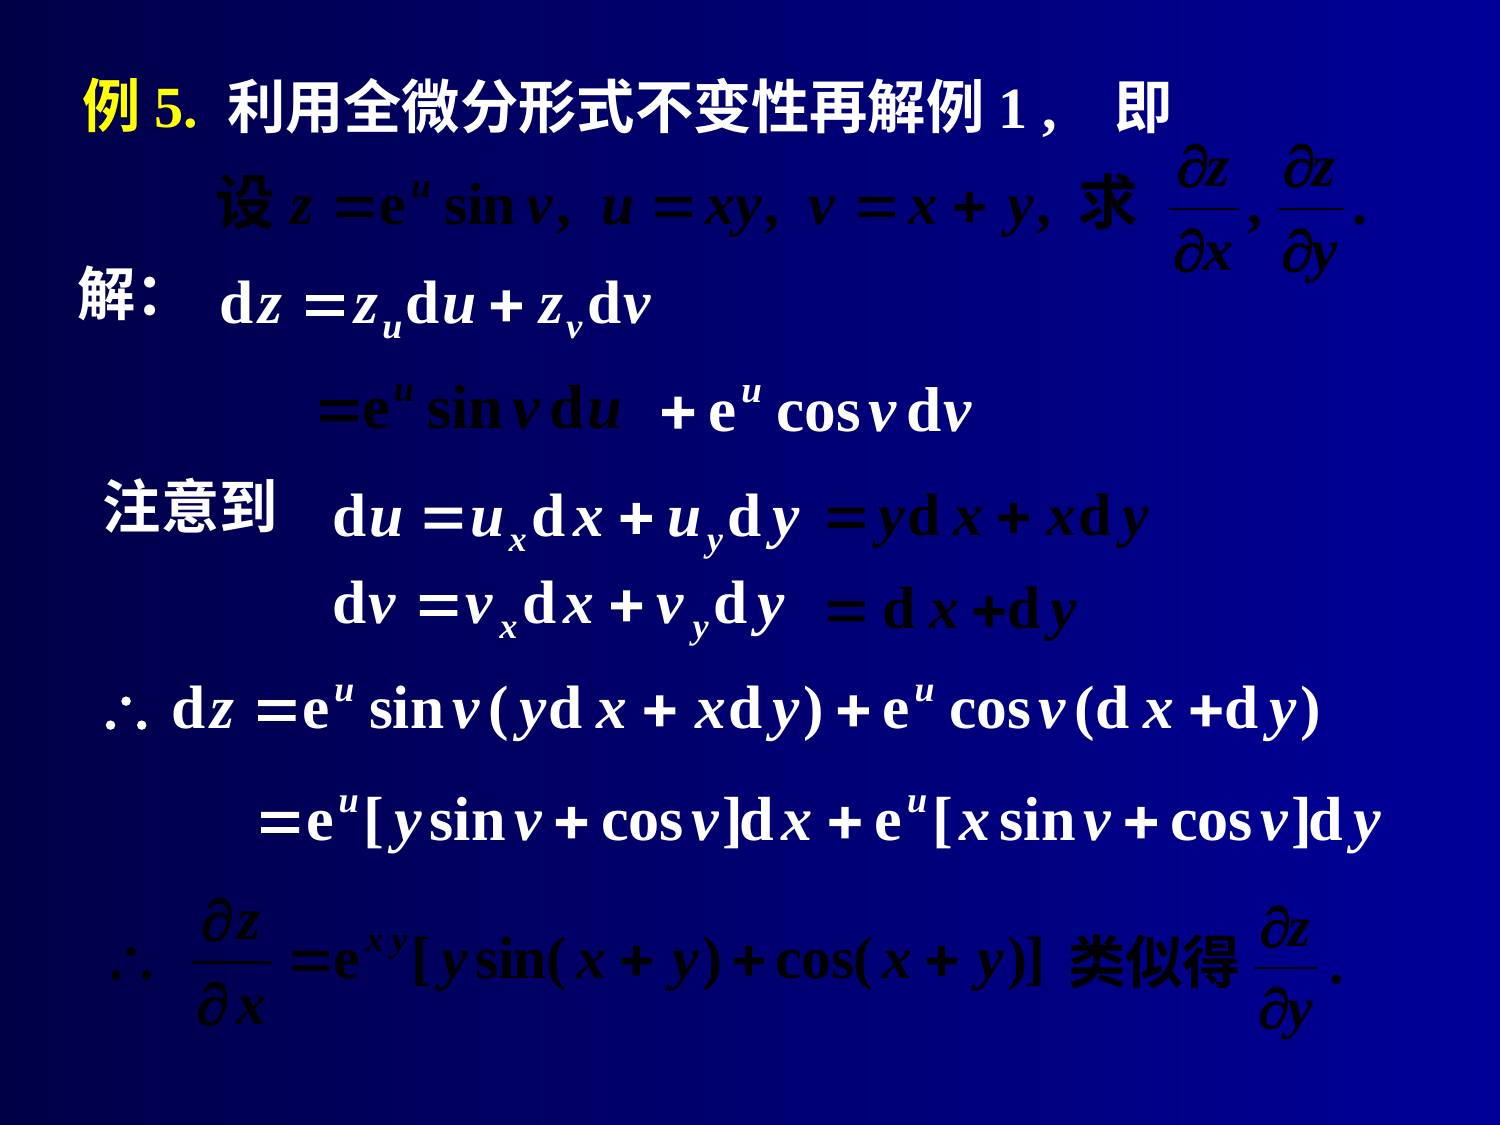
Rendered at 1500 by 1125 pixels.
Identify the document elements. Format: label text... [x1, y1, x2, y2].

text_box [808, 573, 1094, 655]
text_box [1062, 887, 1351, 1051]
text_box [187, 124, 1376, 295]
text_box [99, 662, 1333, 755]
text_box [649, 362, 988, 458]
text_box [245, 773, 1397, 867]
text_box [808, 480, 1169, 561]
text_box 解： [63, 249, 207, 335]
text_box 利用全微分形式不变性再解例1 , 即 [212, 62, 1288, 123]
text_box 注意到 [88, 462, 293, 548]
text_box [304, 360, 634, 456]
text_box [324, 474, 811, 572]
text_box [105, 878, 1055, 1049]
title 例5. [52, 66, 212, 142]
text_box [324, 562, 796, 660]
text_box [212, 262, 663, 355]
